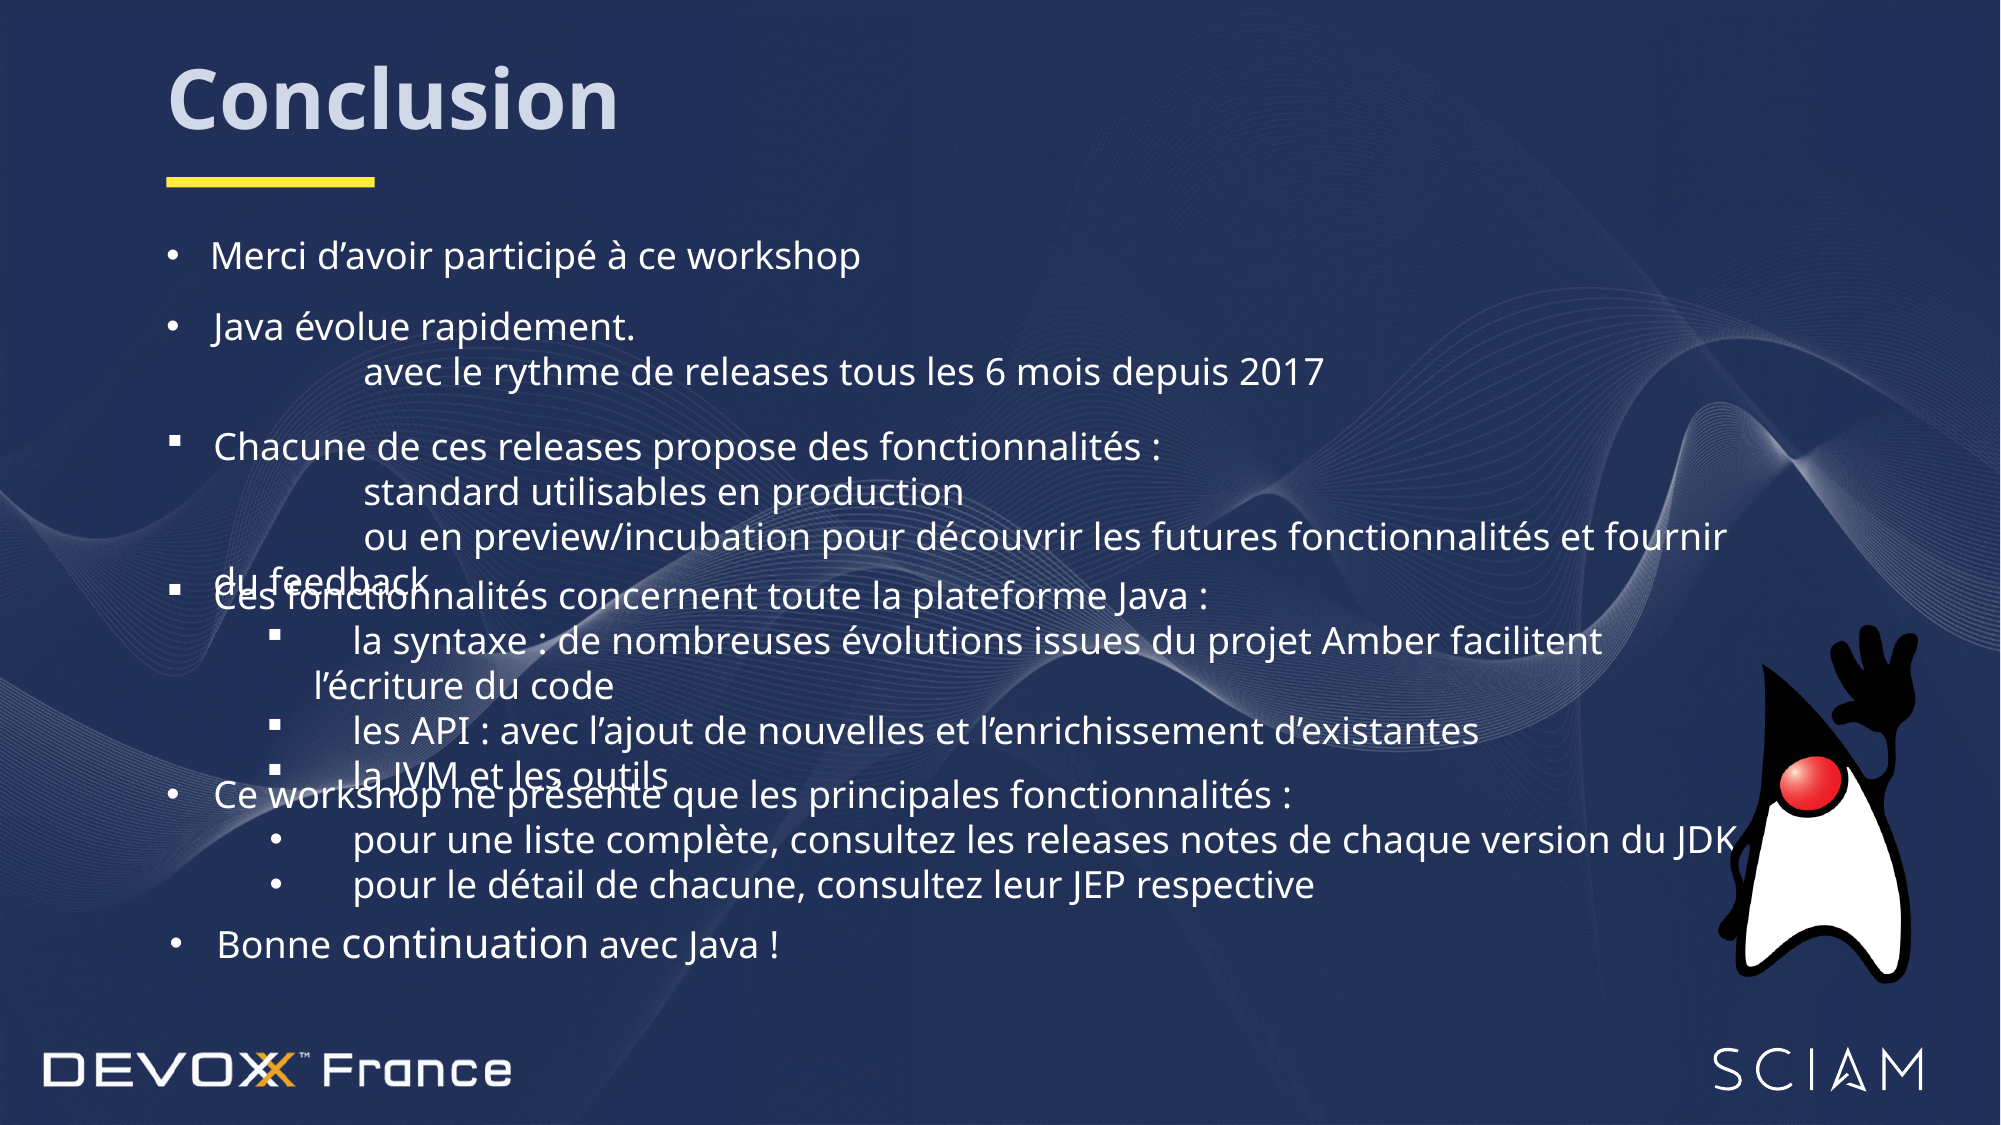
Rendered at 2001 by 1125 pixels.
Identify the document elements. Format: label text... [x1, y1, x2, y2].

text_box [154, 625, 1917, 984]
text_box [1713, 1047, 1742, 1091]
text_box [1882, 1047, 1923, 1091]
picture [0, 0, 2001, 1125]
text_box [1830, 1046, 1867, 1092]
text_box Ces fonctionnalités concernent toute la plateforme Java : la syntaxe : de nombreuses évolutions issues du projet Amber facilitent l’écriture du code les API : avec l’ajout de nouvelles et l’enrichissement d’existantes la JVM et les outils [166, 571, 1757, 625]
text_box Merci d’avoir participé à ce workshop [166, 232, 1431, 287]
text_box Java évolue rapidement. avec le rythme de releases tous les 6 mois depuis 2017 [166, 303, 1757, 403]
text_box [1755, 1047, 1793, 1091]
text_box Chacune de ces releases propose des fonctionnalités : standard utilisables en production ou en preview/incubation pour découvrir les futures fonctionnalités et fournir du feedback [166, 423, 1757, 569]
text_box [1810, 1048, 1814, 1091]
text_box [166, 104, 917, 261]
